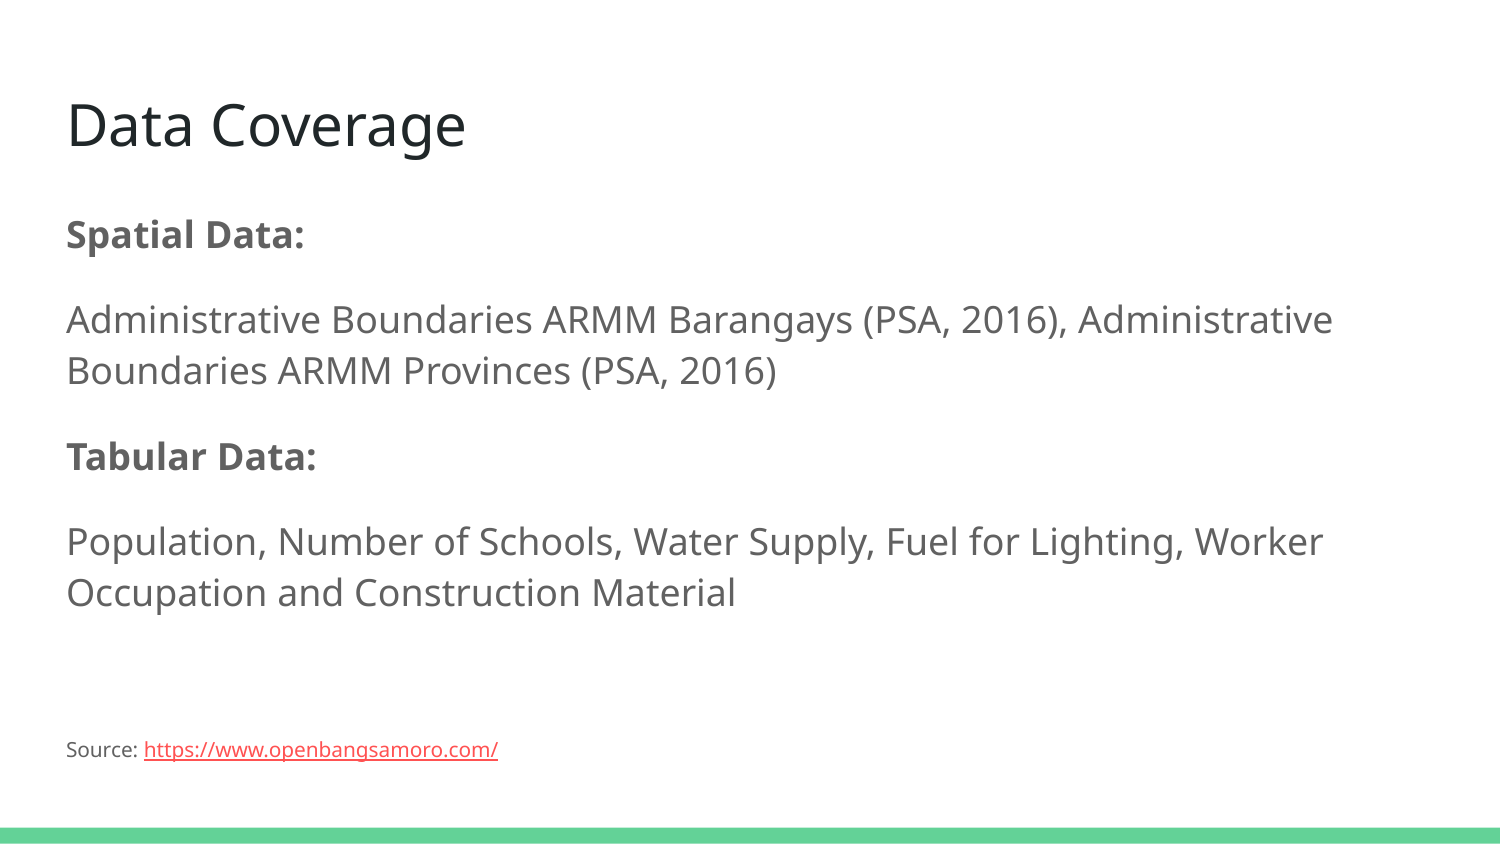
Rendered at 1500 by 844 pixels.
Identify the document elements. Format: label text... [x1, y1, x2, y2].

title Data Coverage [51, 72, 1449, 167]
list Spatial Data: Administrative Boundaries ARMM Barangays (PSA, 2016), Administrative Boundaries ARMM Provinces (PSA, 2016) Tabular Data: Population, Number of Schools, Water Supply, Fuel for Lighting, Worker Occupation and Construction Material Source: https://www.openbangsamoro.com/ [51, 189, 1449, 750]
